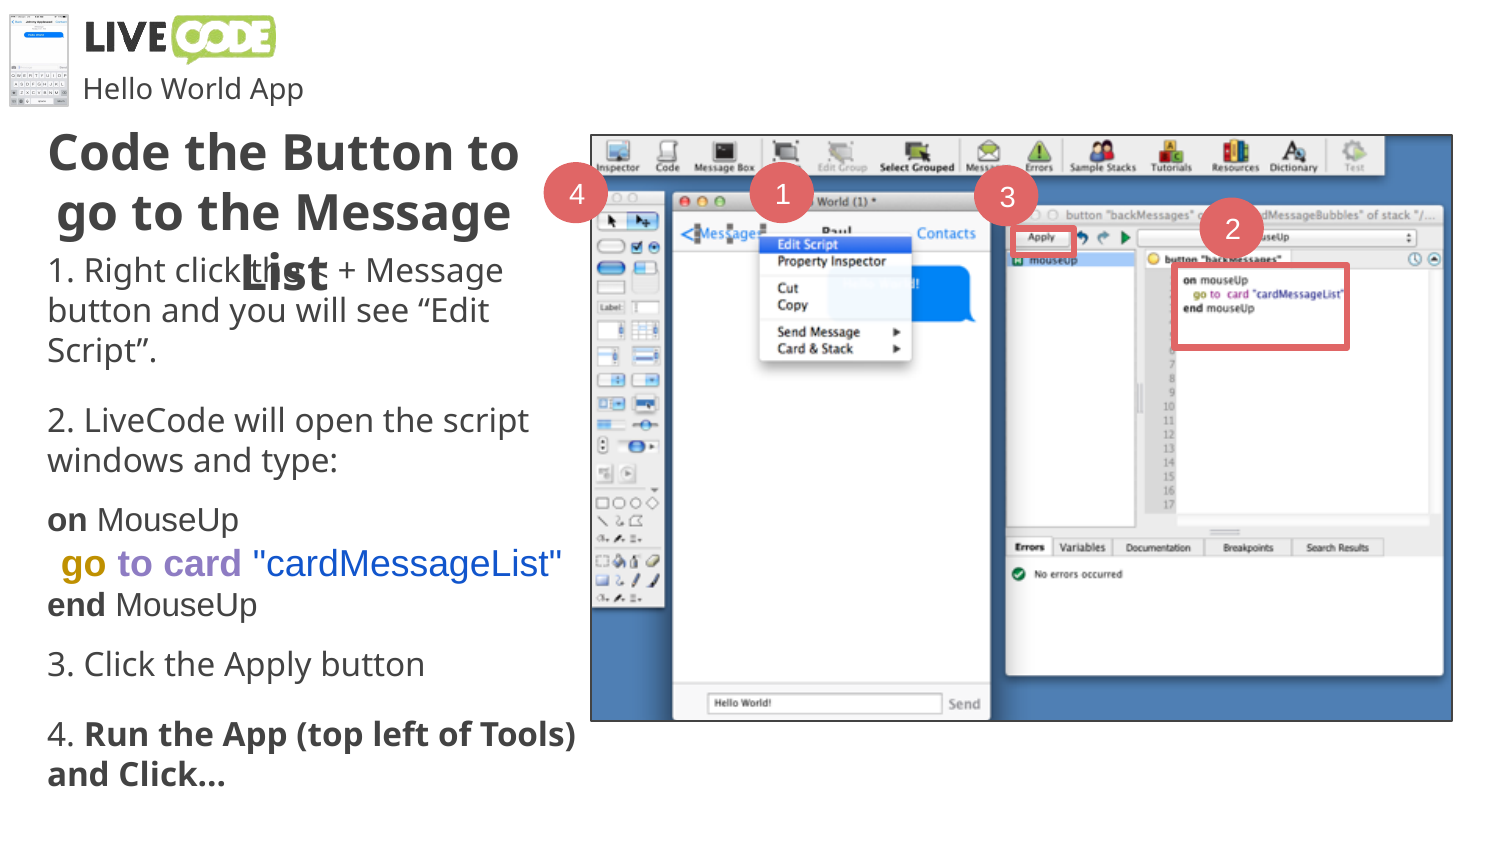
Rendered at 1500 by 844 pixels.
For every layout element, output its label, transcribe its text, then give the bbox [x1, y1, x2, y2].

picture [591, 135, 1452, 721]
text_box 1. Right click the < + Message button and you will see “Edit Script”. 2. LiveCode will open the script windows and type: on MouseUp go to card "cardMessageList" end MouseUp 3. Click the Apply button 4. Run the App (top left of Tools) and Click... [32, 234, 601, 827]
text_box Code the Button to go to the Message List [0, 105, 569, 249]
picture [10, 15, 68, 106]
picture [85, 15, 276, 66]
text_box 4 [545, 163, 586, 222]
text_box Hello World App [71, 55, 327, 105]
